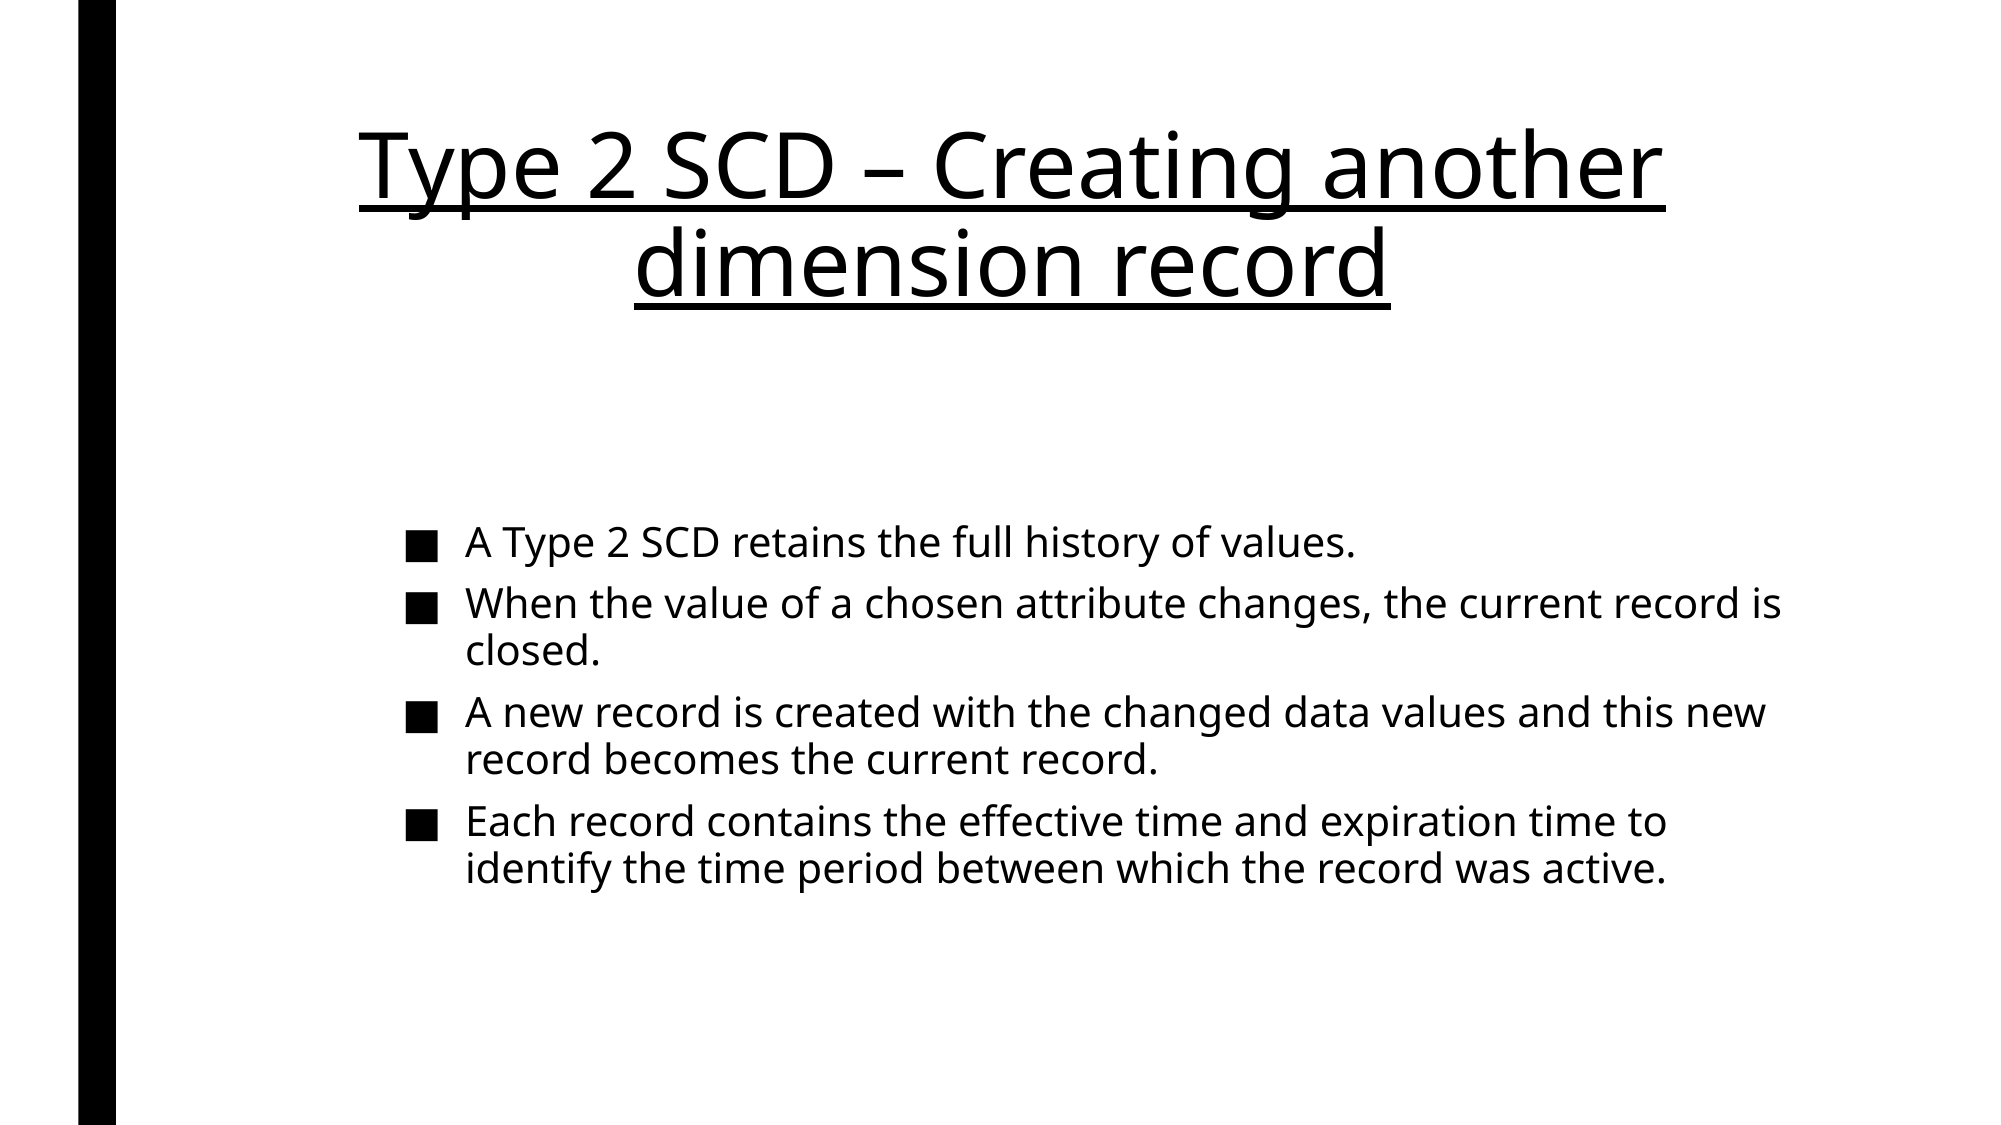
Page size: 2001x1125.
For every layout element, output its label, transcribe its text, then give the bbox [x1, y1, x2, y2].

title Type 2 SCD – Creating another dimension record [225, 112, 1800, 357]
list A Type 2 SCD retains the full history of values. When the value of a chosen attribute changes, the current record is closed. A new record is created with the changed data values and this new record becomes the current record. Each record contains the effective time and expiration time to identify the time period between which the record was active. [225, 375, 1800, 963]
